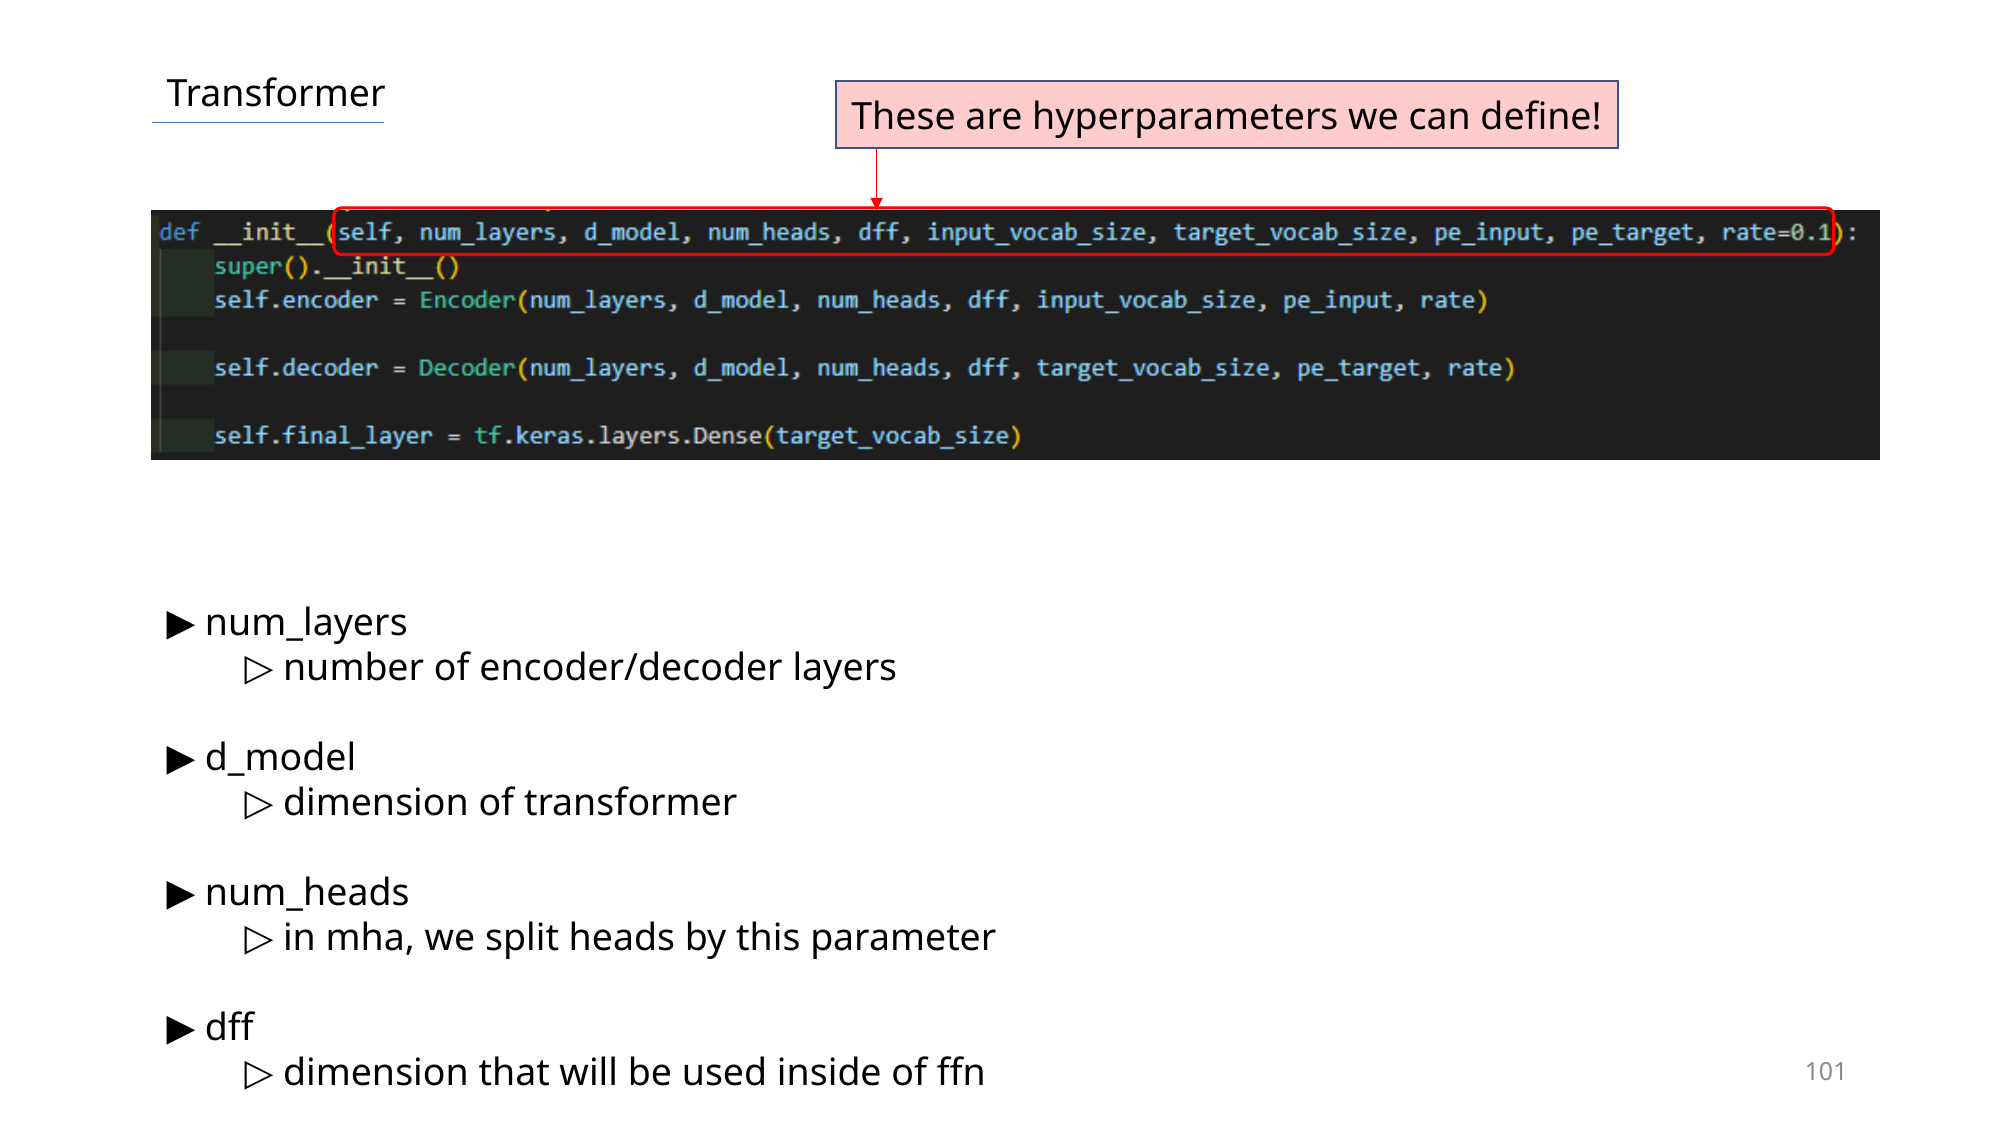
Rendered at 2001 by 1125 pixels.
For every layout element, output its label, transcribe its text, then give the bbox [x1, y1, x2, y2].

text_box Transformer [151, 61, 836, 122]
text_box These are hyperparameters we can define! [835, 80, 1619, 149]
text_box ▶ num_layers ▷ number of encoder/decoder layers ▶ d_model ▷ dimension of transformer ▶ num_heads ▷ in mha, we split heads by this parameter ▶ dff ▷ dimension that will be used inside of ffn [151, 591, 1080, 1101]
slide_number 101 [1412, 1042, 1863, 1103]
picture [151, 210, 1880, 460]
text_box [335, 206, 876, 210]
text_box [877, 206, 1833, 210]
